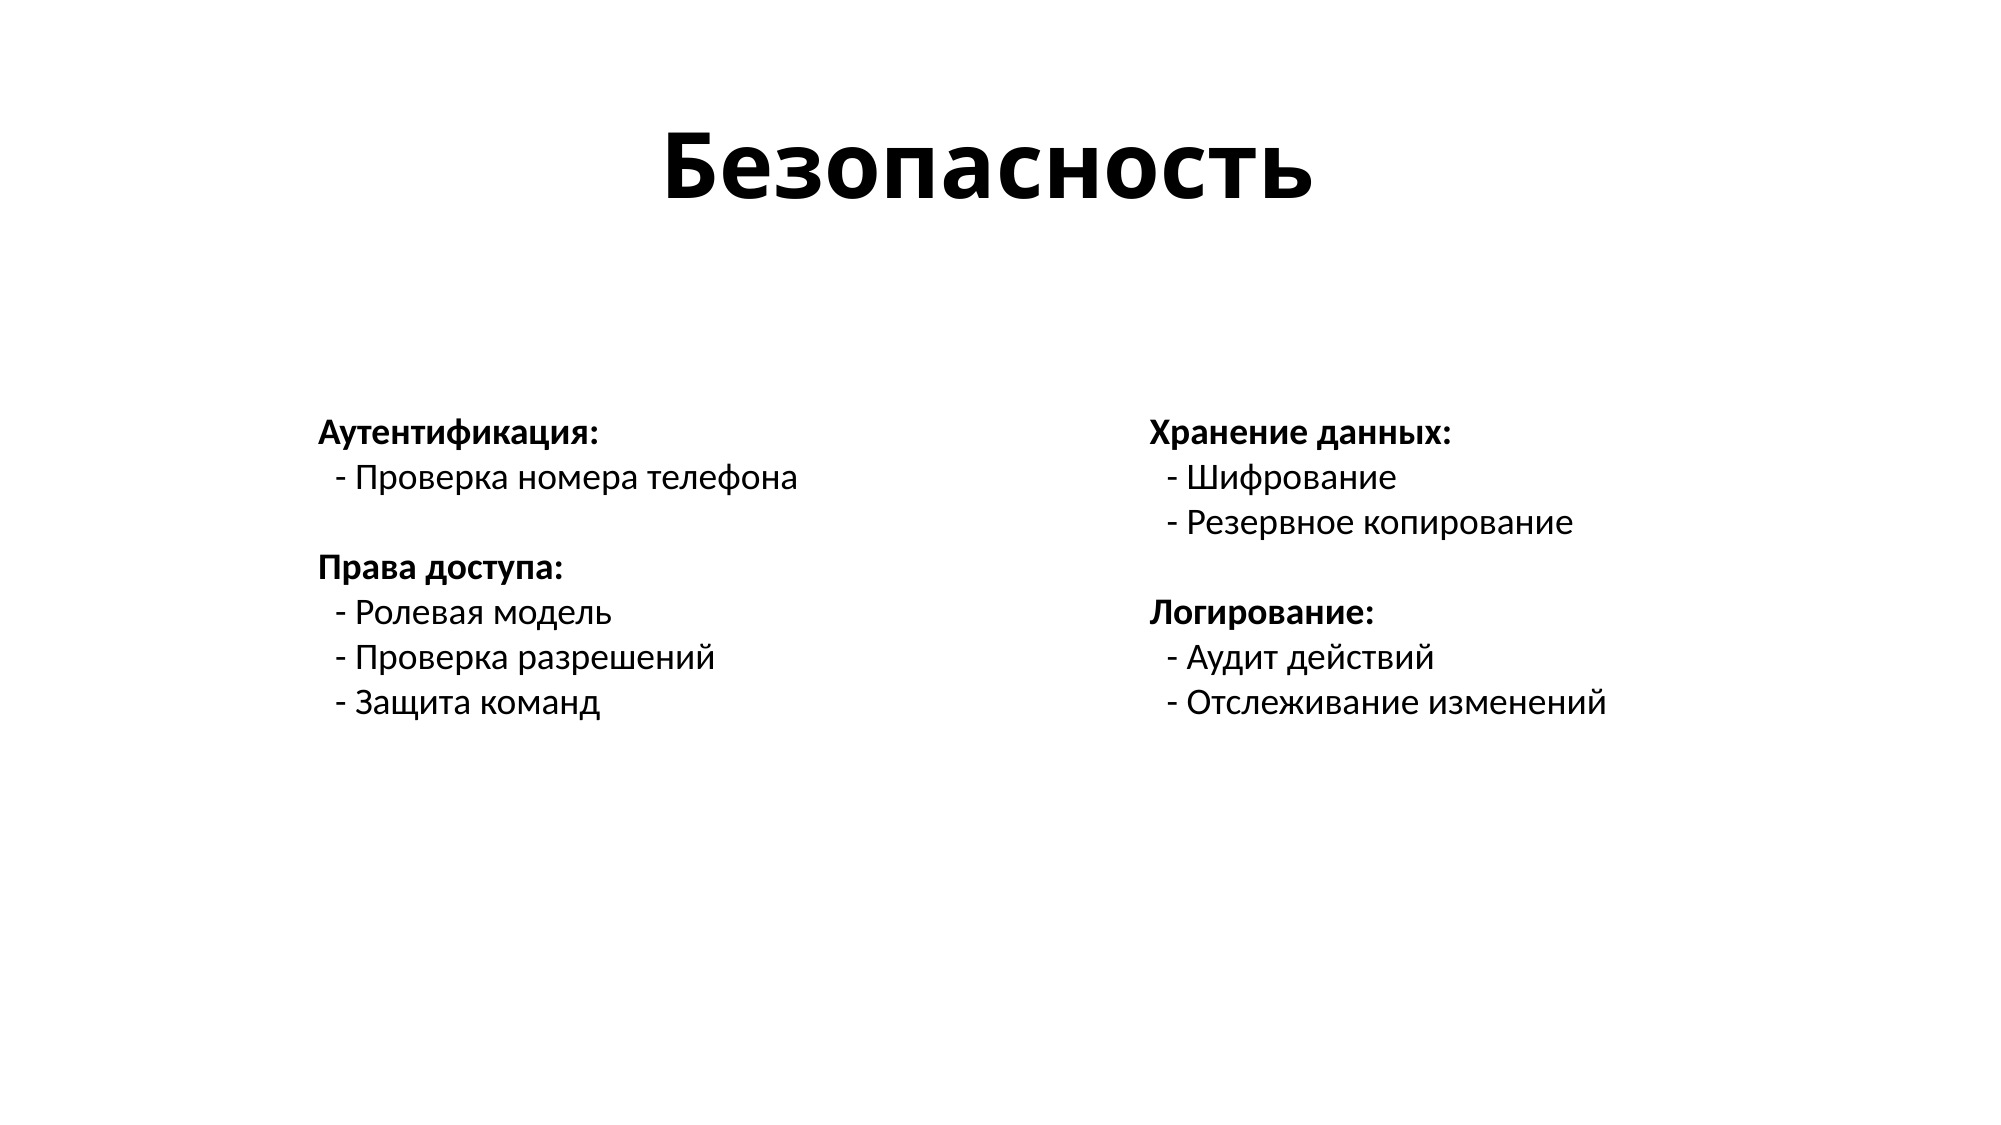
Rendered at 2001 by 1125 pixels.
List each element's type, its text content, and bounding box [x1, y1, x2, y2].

text_box Хранение данных: - Шифрование - Резервное копирование Логирование: - Аудит действий - Отслеживание изменений [1134, 399, 1808, 730]
text_box Аутентификация: - Проверка номера телефона Права доступа: - Ролевая модель - Проверка разрешений - Защита команд [303, 399, 984, 820]
title Безопасность [137, 59, 1863, 278]
